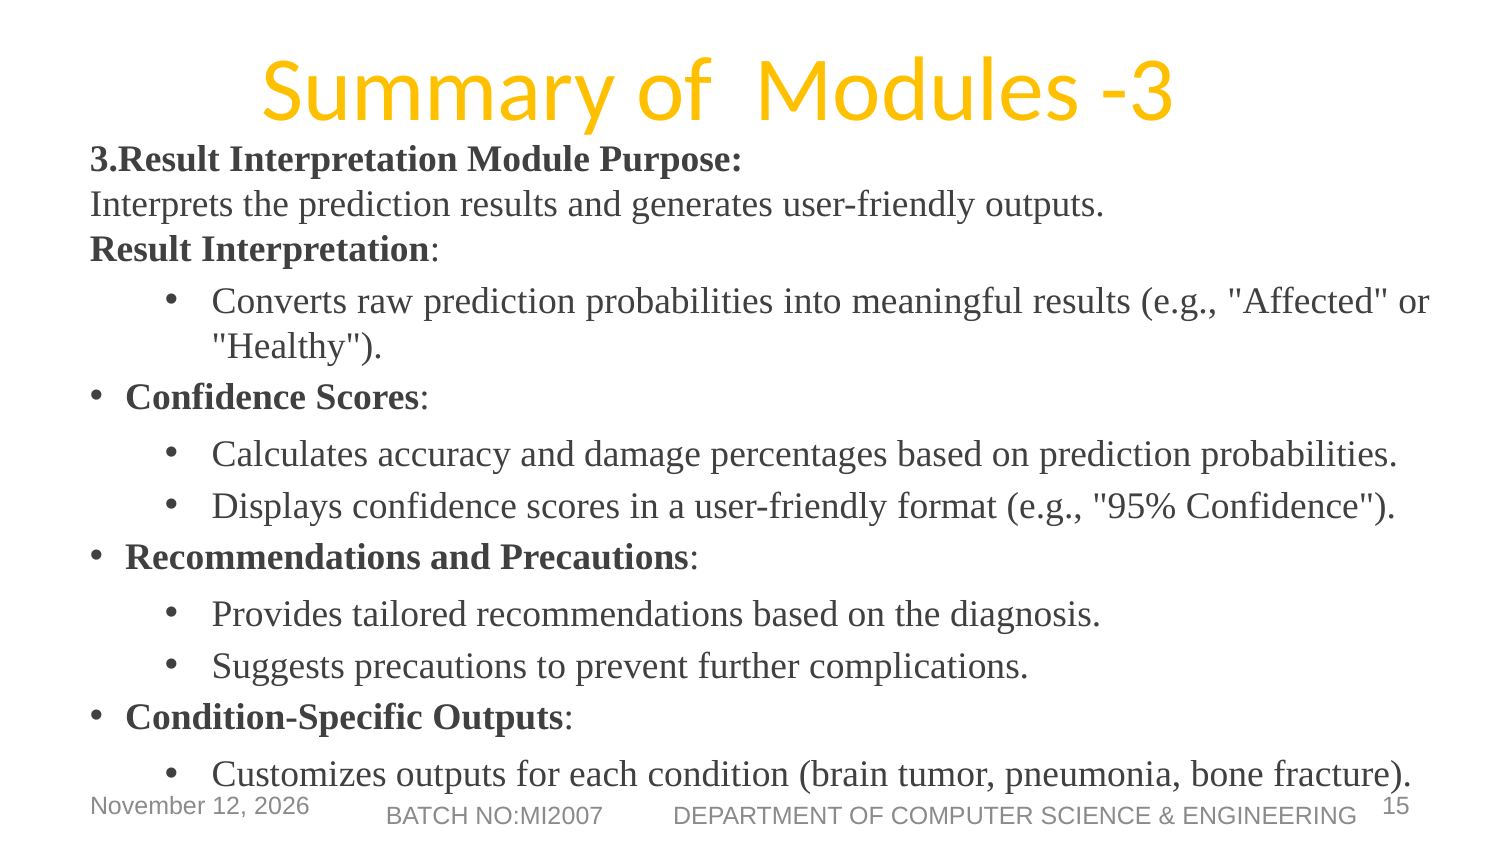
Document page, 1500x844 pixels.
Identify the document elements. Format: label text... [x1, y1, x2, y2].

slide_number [75, 802, 326, 827]
title Summary of Modules -3 [64, 12, 1415, 154]
footer BATCH NO:MI2007 DEPARTMENT OF COMPUTER SCIENCE & ENGINEERING [326, 802, 1425, 831]
text_box 3.Result Interpretation Module Purpose: Interprets the prediction results and generates user-friendly outputs. Result Interpretation: Converts raw prediction probabilities into meaningful results (e.g., "Affected" or "Healthy"). Confidence Scores: Calculates accuracy and damage percentages based on prediction probabilities. Displays confidence scores in a user-friendly format (e.g., "95% Confidence"). Recommendations and Precautions: Provides tailored recommendations based on the diagnosis. Suggests precautions to prevent further complications. Condition-Specific Outputs: Customizes outputs for each condition (brain tumor, pneumonia, bone fracture). [75, 126, 1447, 802]
slide_number 15 [1074, 802, 1425, 827]
